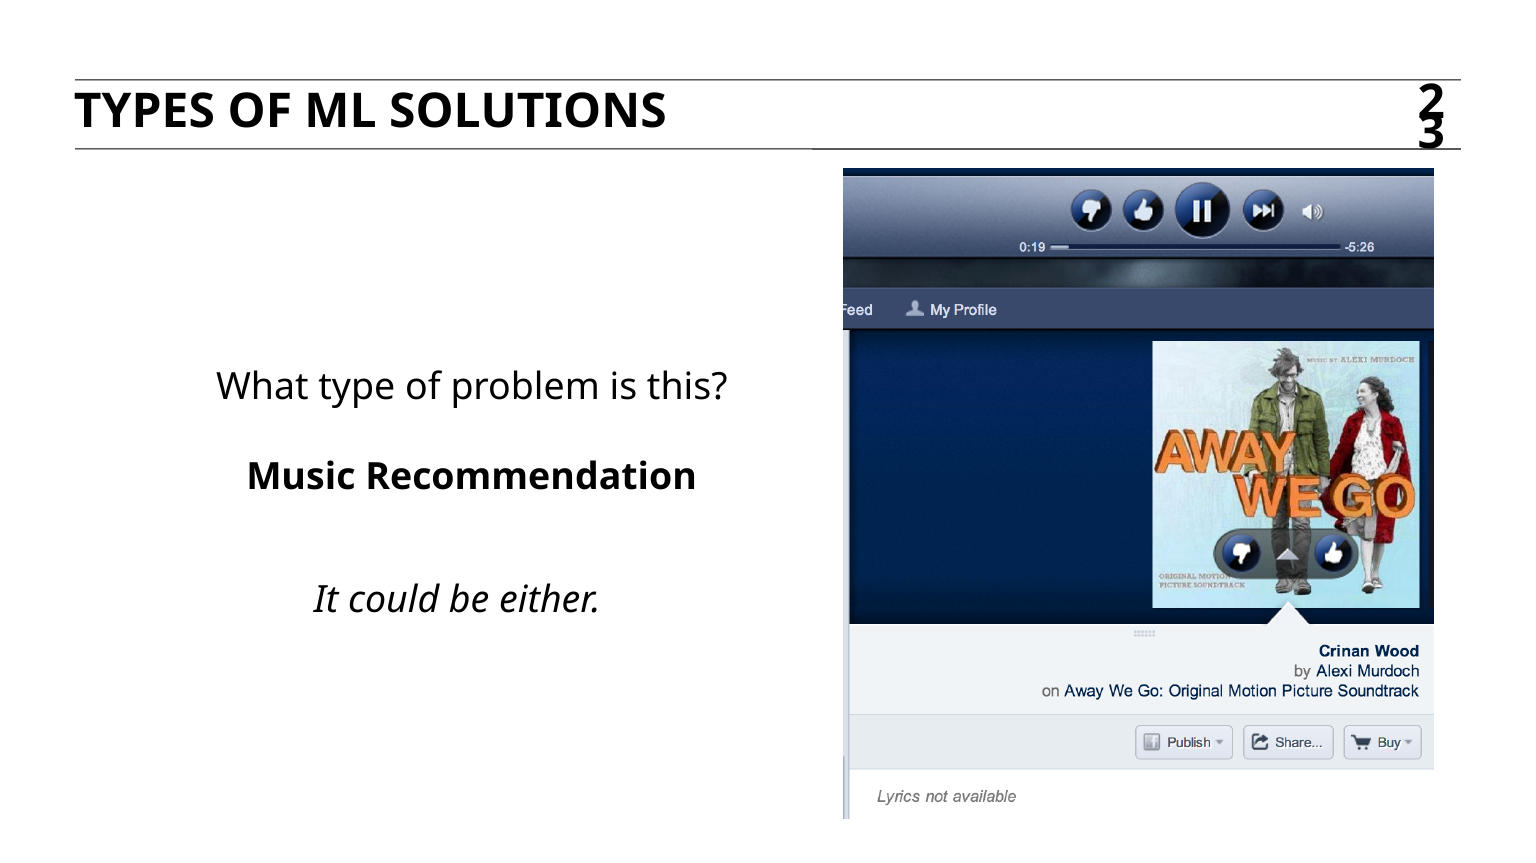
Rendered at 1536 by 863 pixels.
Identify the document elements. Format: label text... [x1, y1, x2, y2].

text_box What type of problem is this? Music Recommendation [189, 356, 755, 500]
picture [842, 168, 1434, 820]
text_box 23 [1417, 85, 1462, 138]
list TYPES OF ML SOLUTIONS [67, 81, 1119, 175]
text_box It could be either. [306, 568, 608, 626]
